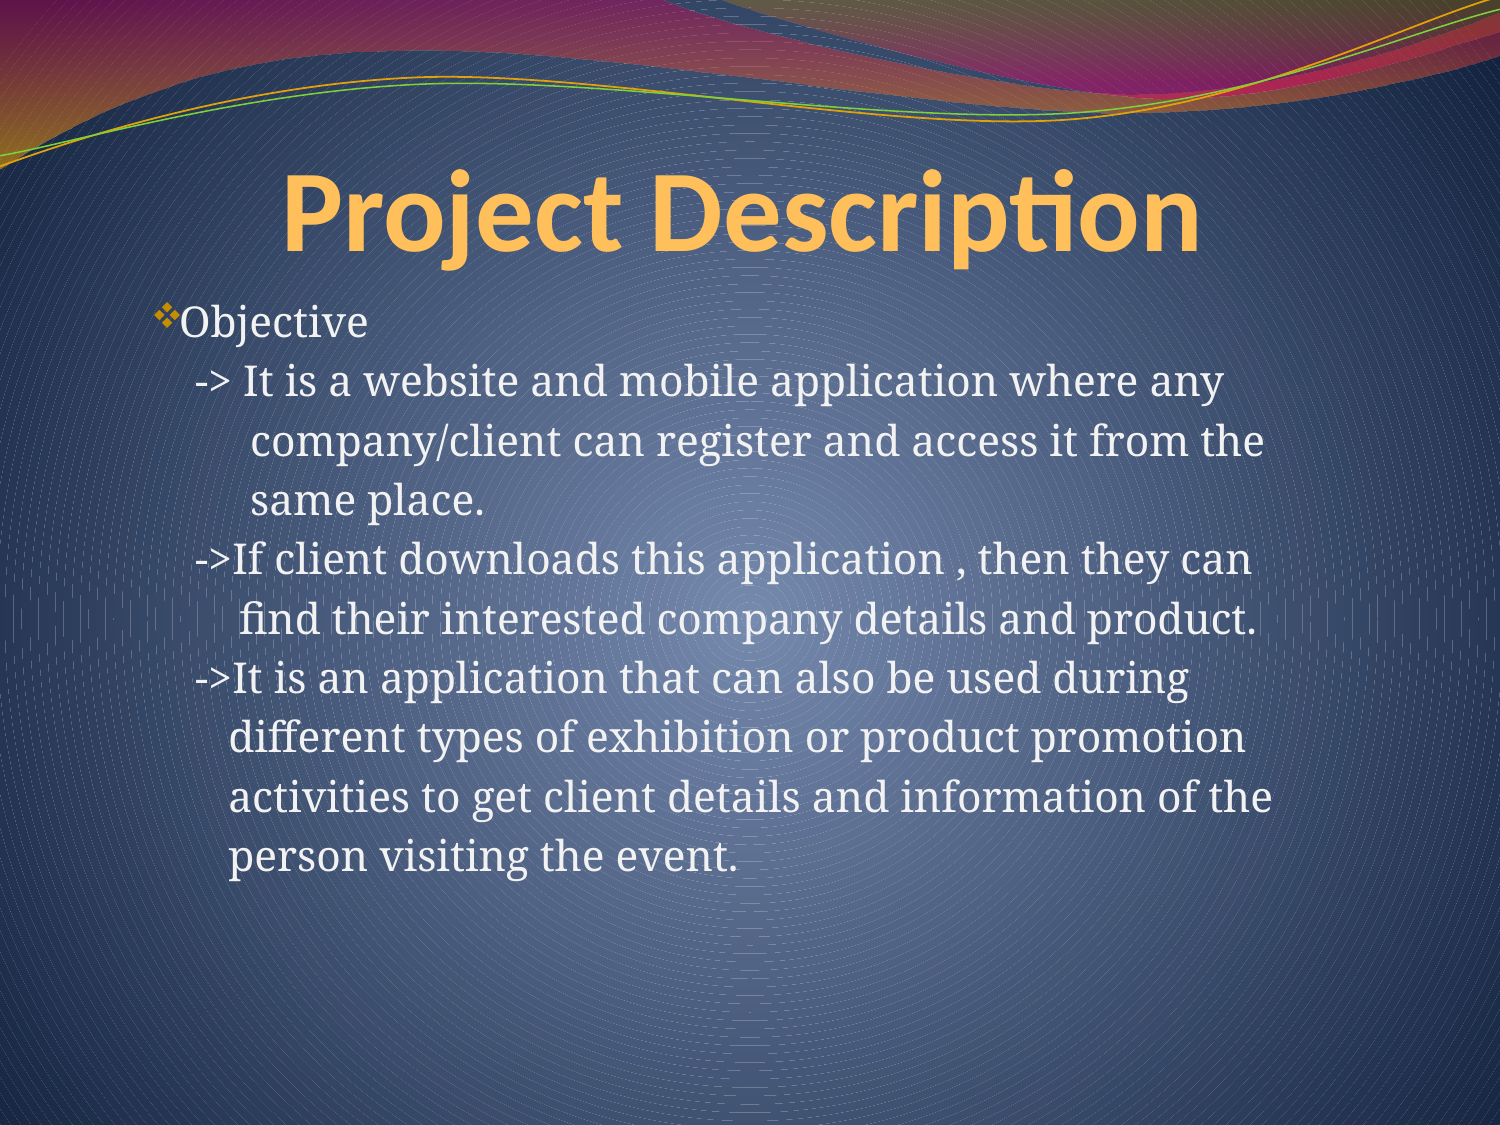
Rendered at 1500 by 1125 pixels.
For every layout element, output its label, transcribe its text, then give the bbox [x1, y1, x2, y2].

title Project Description [99, 75, 1388, 275]
subtitle Objective -> It is a website and mobile application where any company/client can register and access it from the same place. ->If client downloads this application , then they can find their interested company details and product. ->It is an application that can also be used during different types of exhibition or product promotion activities to get client details and information of the person visiting the event. [87, 287, 1376, 1088]
